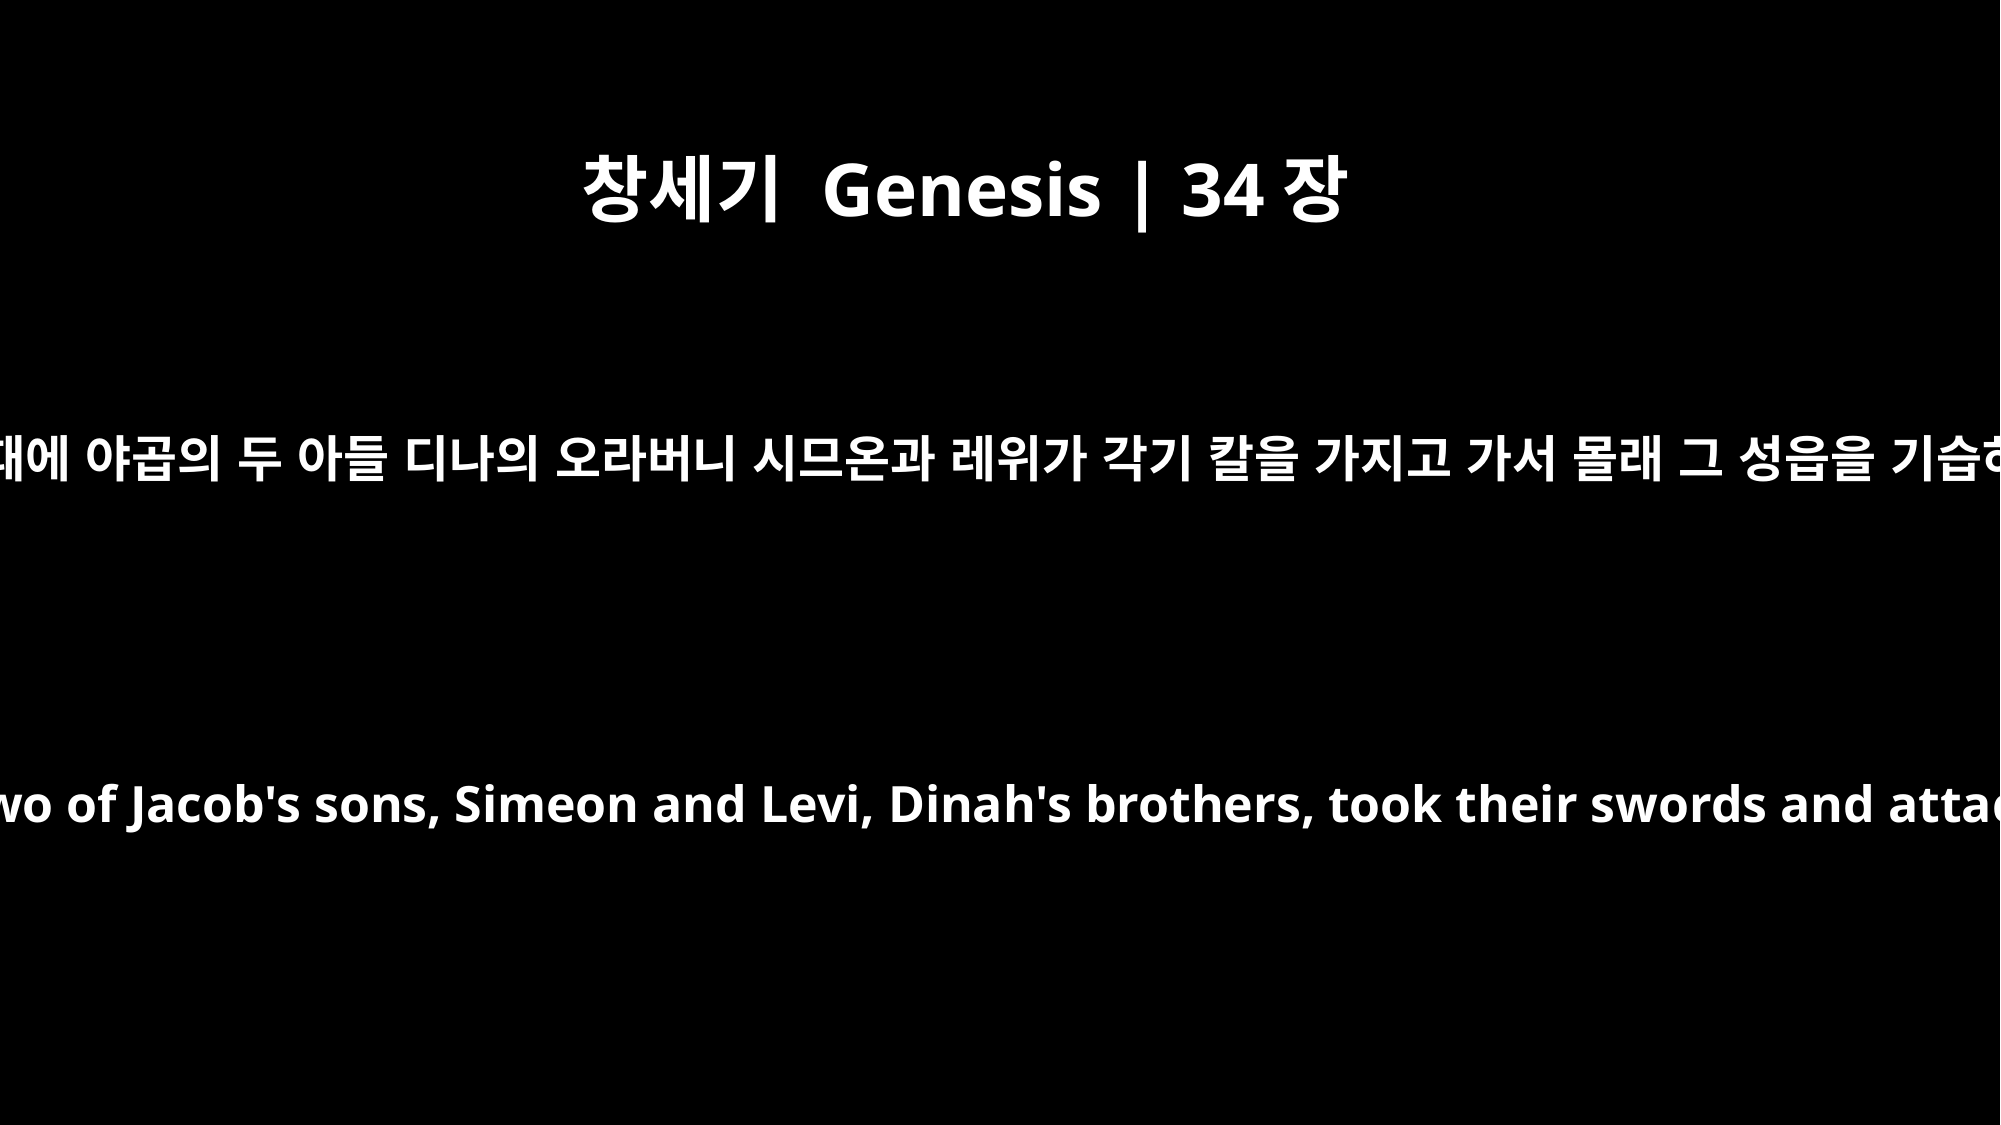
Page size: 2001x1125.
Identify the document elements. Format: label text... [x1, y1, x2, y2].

text_box 창세기 Genesis | 34장 [566, 136, 1365, 239]
text_box Three days later, while all of them were still in pain, two of Jacob's sons, Simeon and Levi, Dinah's brothers, took their swords and attacked the unsuspecting city, killing every male. [0, 764, 2000, 840]
text_box 25 제삼일에 아직 그들이 아파할 때에 야곱의 두 아들 디나의 오라버니 시므온과 레위가 각기 칼을 가지고 가서 몰래 그 성읍을 기습하여 그 모든 남자를 죽이고 [0, 359, 2000, 495]
